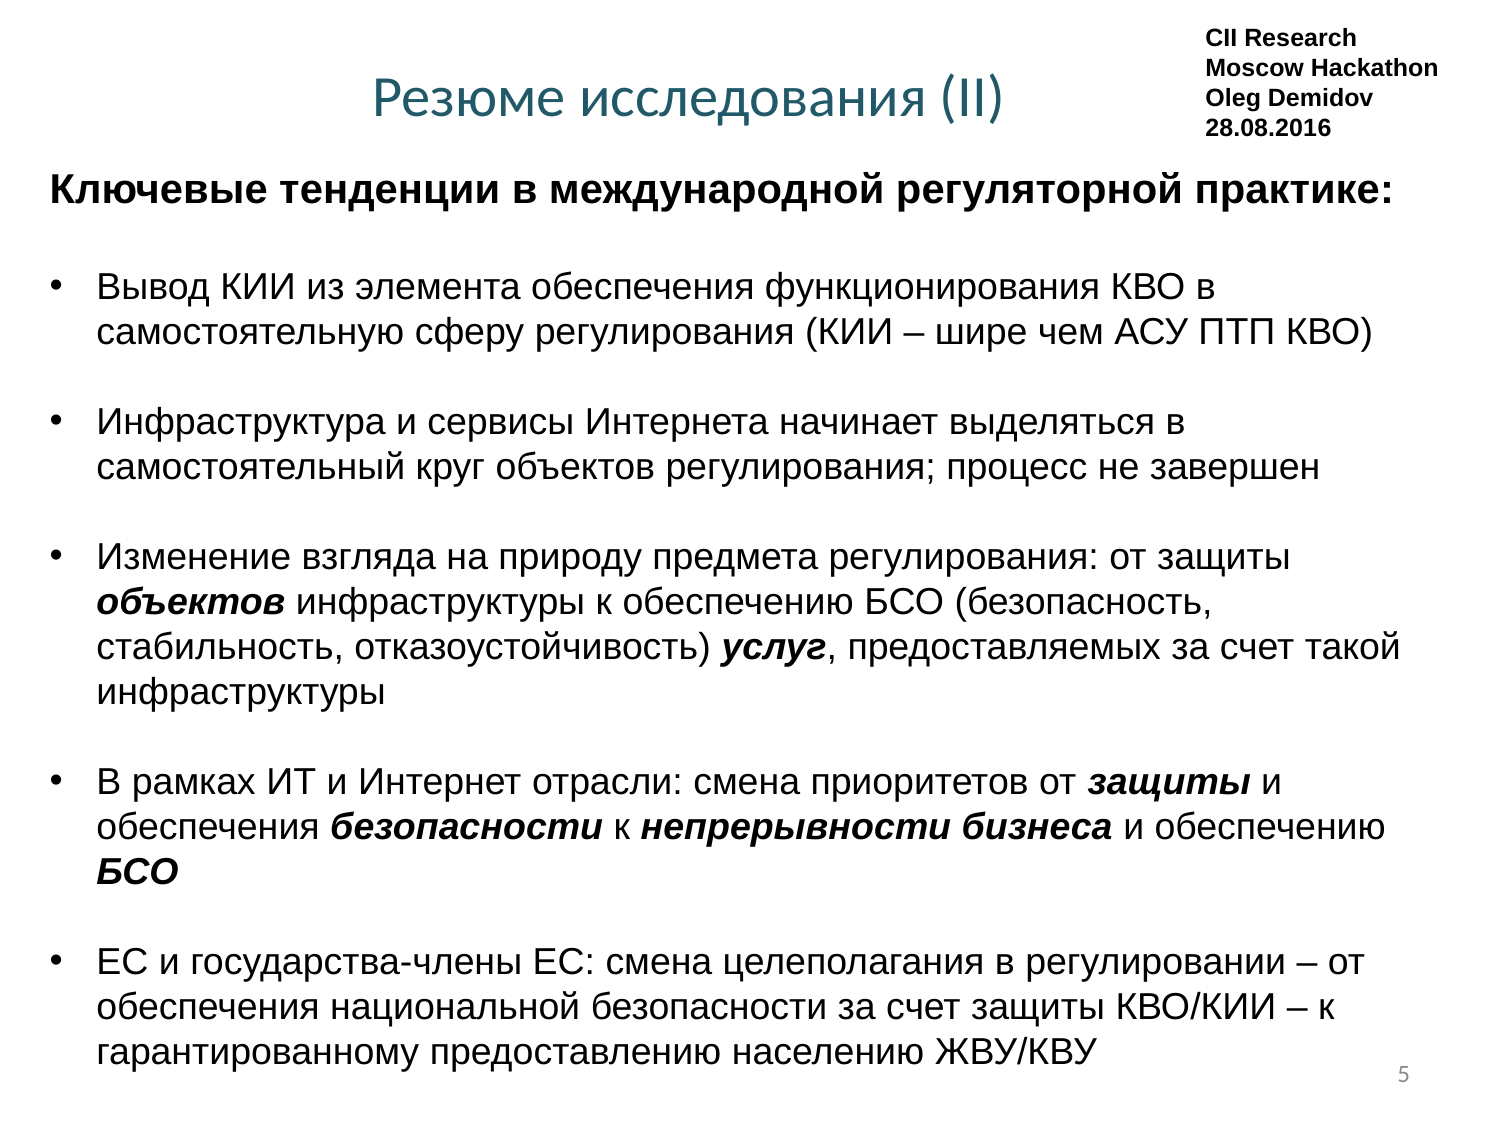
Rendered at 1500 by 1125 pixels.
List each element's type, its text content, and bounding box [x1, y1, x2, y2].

text_box CII Research Moscow Hackathon Oleg Demidov 28.08.2016 [1190, 0, 1500, 163]
text_box Резюме исследования (II) [127, 0, 1190, 154]
text_box 5 [1074, 1042, 1425, 1103]
text_box Ключевые тенденции в международной регуляторной практике: Вывод КИИ из элемента обеспечения функционирования КВО в самостоятельную сферу регулирования (КИИ – шире чем АСУ ПТП КВО) Инфраструктура и сервисы Интернета начинает выделяться в самостоятельный круг объектов регулирования; процесс не завершен Изменение взгляда на природу предмета регулирования: от защиты объектов инфраструктуры к обеспечению БСО (безопасность, стабильность, отказоустойчивость) услуг, предоставляемых за счет такой инфраструктуры В рамках ИТ и Интернет отрасли: смена приоритетов от защиты и обеспечения безопасности к непрерывности бизнеса и обеспечению БСО ЕС и государства-члены ЕС: смена целеполагания в регулировании – от обеспечения национальной безопасности за счет защиты КВО/КИИ – к гарантированному предоставлению населению ЖВУ/КВУ [34, 154, 1472, 1103]
